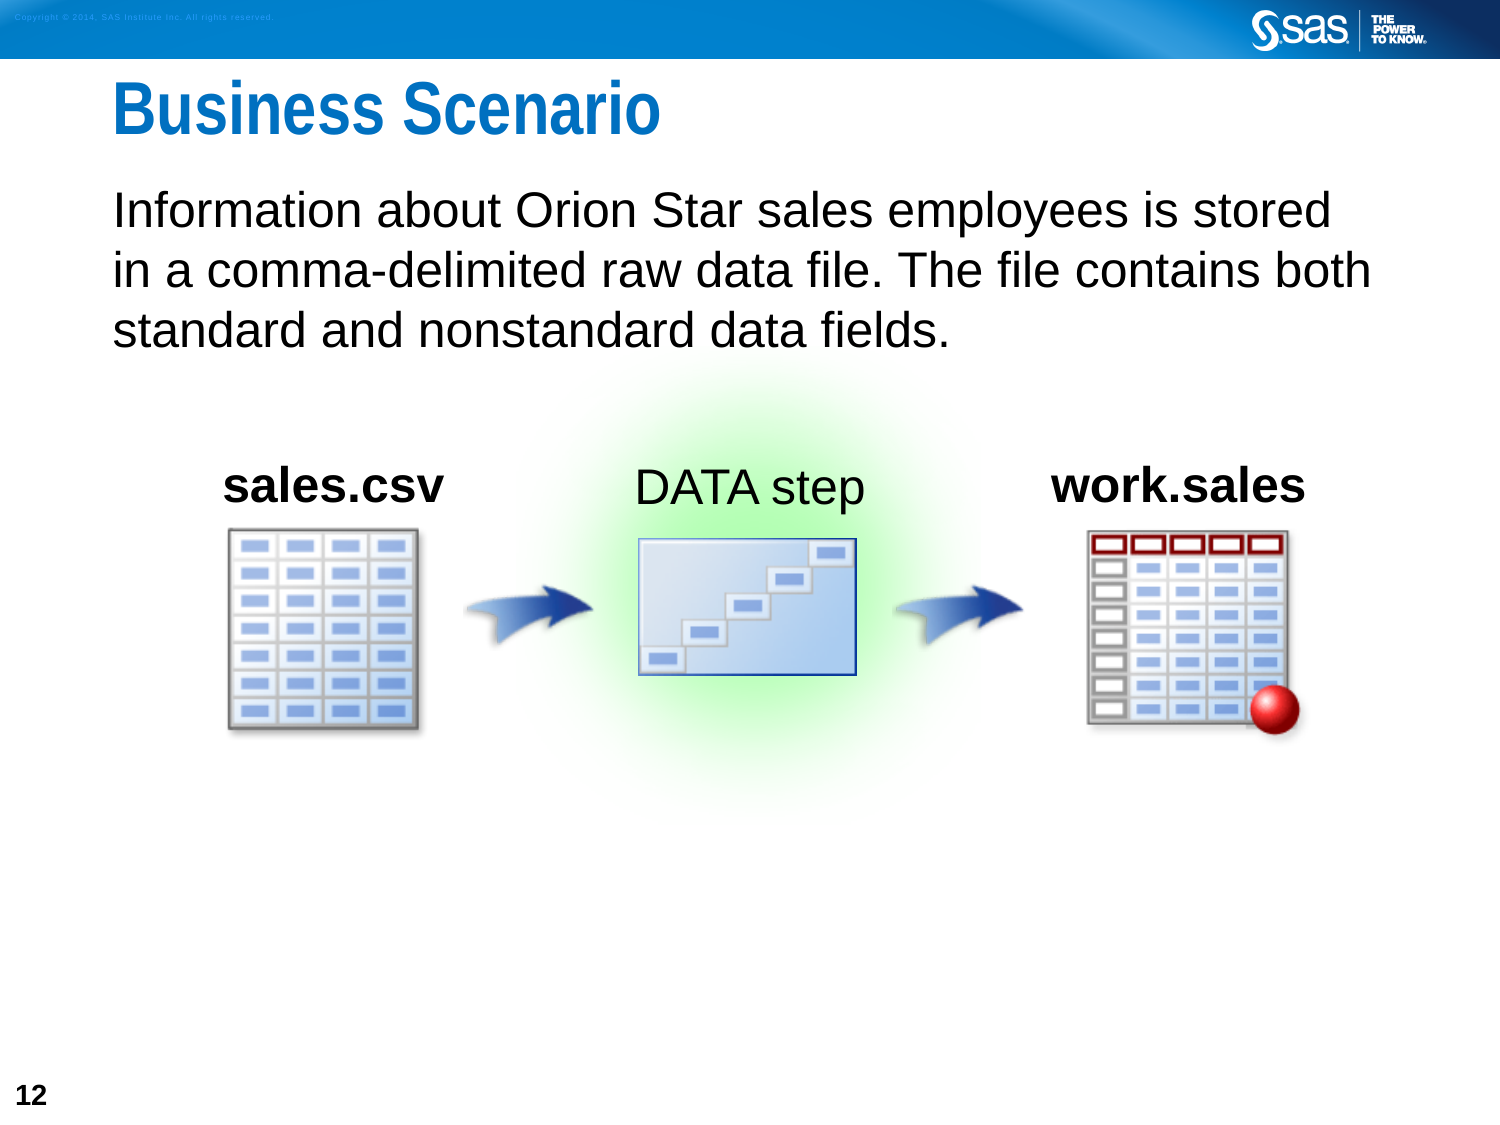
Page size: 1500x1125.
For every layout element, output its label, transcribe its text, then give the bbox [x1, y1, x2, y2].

text_box work.sales [1036, 438, 1322, 528]
picture [0, 0, 1500, 59]
text_box sales.csv [207, 438, 460, 517]
title Business Scenario [112, 75, 1500, 188]
picture [1067, 518, 1327, 762]
list Information about Orion Star sales employees is stored in a comma-delimited raw data file. The file contains both standard and nonstandard data fields. [112, 176, 1400, 877]
picture [209, 346, 1025, 826]
